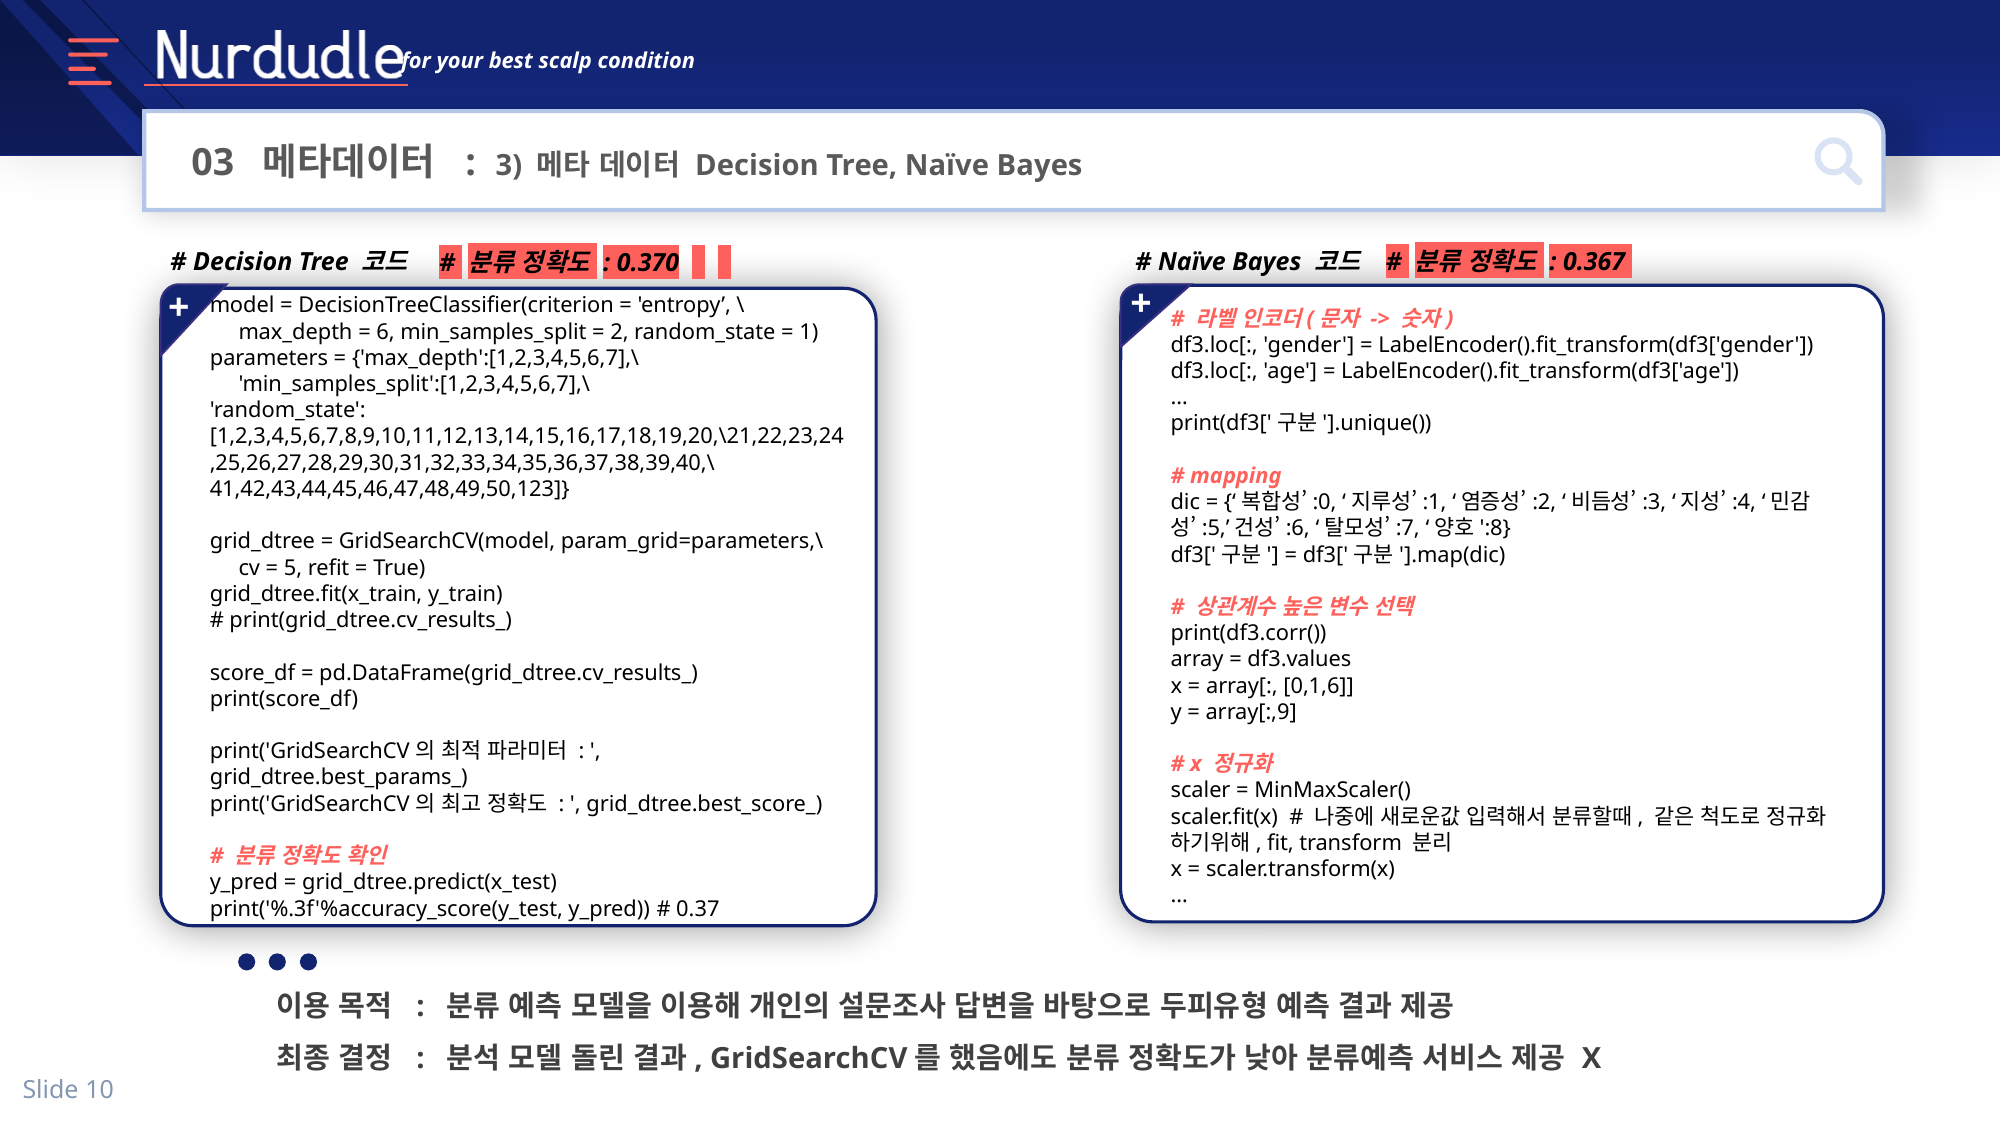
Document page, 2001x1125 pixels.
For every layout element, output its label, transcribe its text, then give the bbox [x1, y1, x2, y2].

text_box for your best scalp condition [435, 0, 2000, 156]
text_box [0, 0, 229, 156]
text_box model = DecisionTreeClassifier(criterion = 'entropy’, \ max_depth = 6, min_samples_split = 2, random_state = 1) parameters = {'max_depth':[1,2,3,4,5,6,7],\ 'min_samples_split':[1,2,3,4,5,6,7],\ 'random_state':[1,2,3,4,5,6,7,8,9,10,11,12,13,14,15,16,17,18,19,20,\21,22,23,24,25,26,27,28,29,30,31,32,33,34,35,36,37,38,39,40,\ 41,42,43,44,45,46,47,48,49,50,123]} grid_dtree = GridSearchCV(model, param_grid=parameters,\ cv = 5, refit = True) grid_dtree.fit(x_train, y_train) # print(grid_dtree.cv_results_) score_df = pd.DataFrame(grid_dtree.cv_results_) print(score_df) print('GridSearchCV의 최적 파라미터 : ', grid_dtree.best_params_) print('GridSearchCV의 최고 정확도 : ', grid_dtree.best_score_) # 분류 정확도 확인 y_pred = grid_dtree.predict(x_test) print('%.3f'%accuracy_score(y_test, y_pred)) # 0.37 [195, 283, 864, 928]
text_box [1120, 284, 1884, 922]
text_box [238, 953, 318, 971]
picture [120, 0, 435, 101]
text_box + [159, 284, 195, 359]
text_box # Decision Tree 코드 [155, 238, 536, 284]
text_box # 분류 정확도 : 0.367 [1501, 238, 1732, 283]
text_box 이용 목적 : 분류 예측 모델을 이용해 개인의 설문조사 답변을 바탕으로 두피유형 예측 결과 제공 최종 결정 : 분석 모델 돌린 결과, GridSearchCV를 했음에도 분류 정확도가 낮아 분류예측 서비스 제공 X [261, 984, 1739, 1096]
text_box [864, 293, 878, 921]
text_box # 분류 정확도 : 0.370 [536, 239, 786, 283]
text_box # Naïve Bayes 코드 [1120, 237, 1501, 283]
text_box Slide 10 [7, 1071, 180, 1110]
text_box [68, 38, 119, 86]
text_box [1813, 136, 1864, 187]
text_box 03 메타데이터 : 3) 메타 데이터 Decision Tree, Naïve Bayes [143, 110, 1885, 212]
text_box [159, 322, 195, 927]
